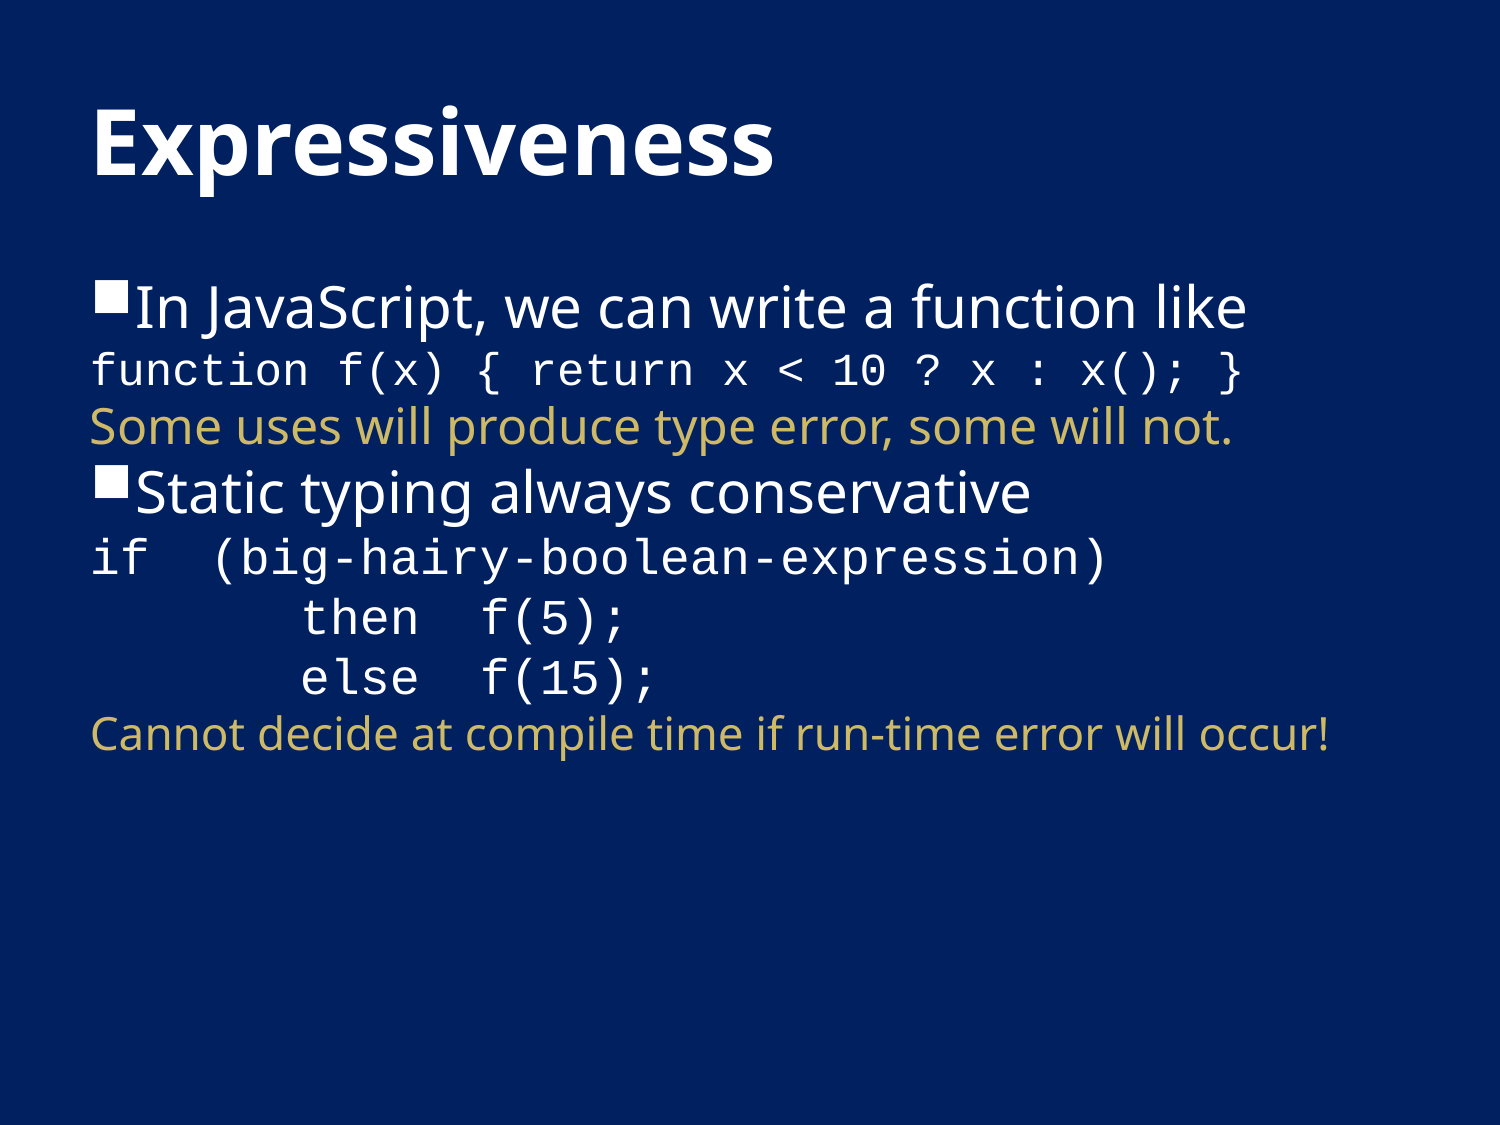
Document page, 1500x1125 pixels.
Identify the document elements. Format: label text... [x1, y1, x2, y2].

text_box Expressiveness [75, 45, 1425, 233]
text_box In JavaScript, we can write a function like function f(x) { return x < 10 ? x : x(); } Some uses will produce type error, some will not. Static typing always conservative if (big-hairy-boolean-expression) then f(5); else f(15); Cannot decide at compile time if run-time error will occur! [74, 262, 1450, 994]
